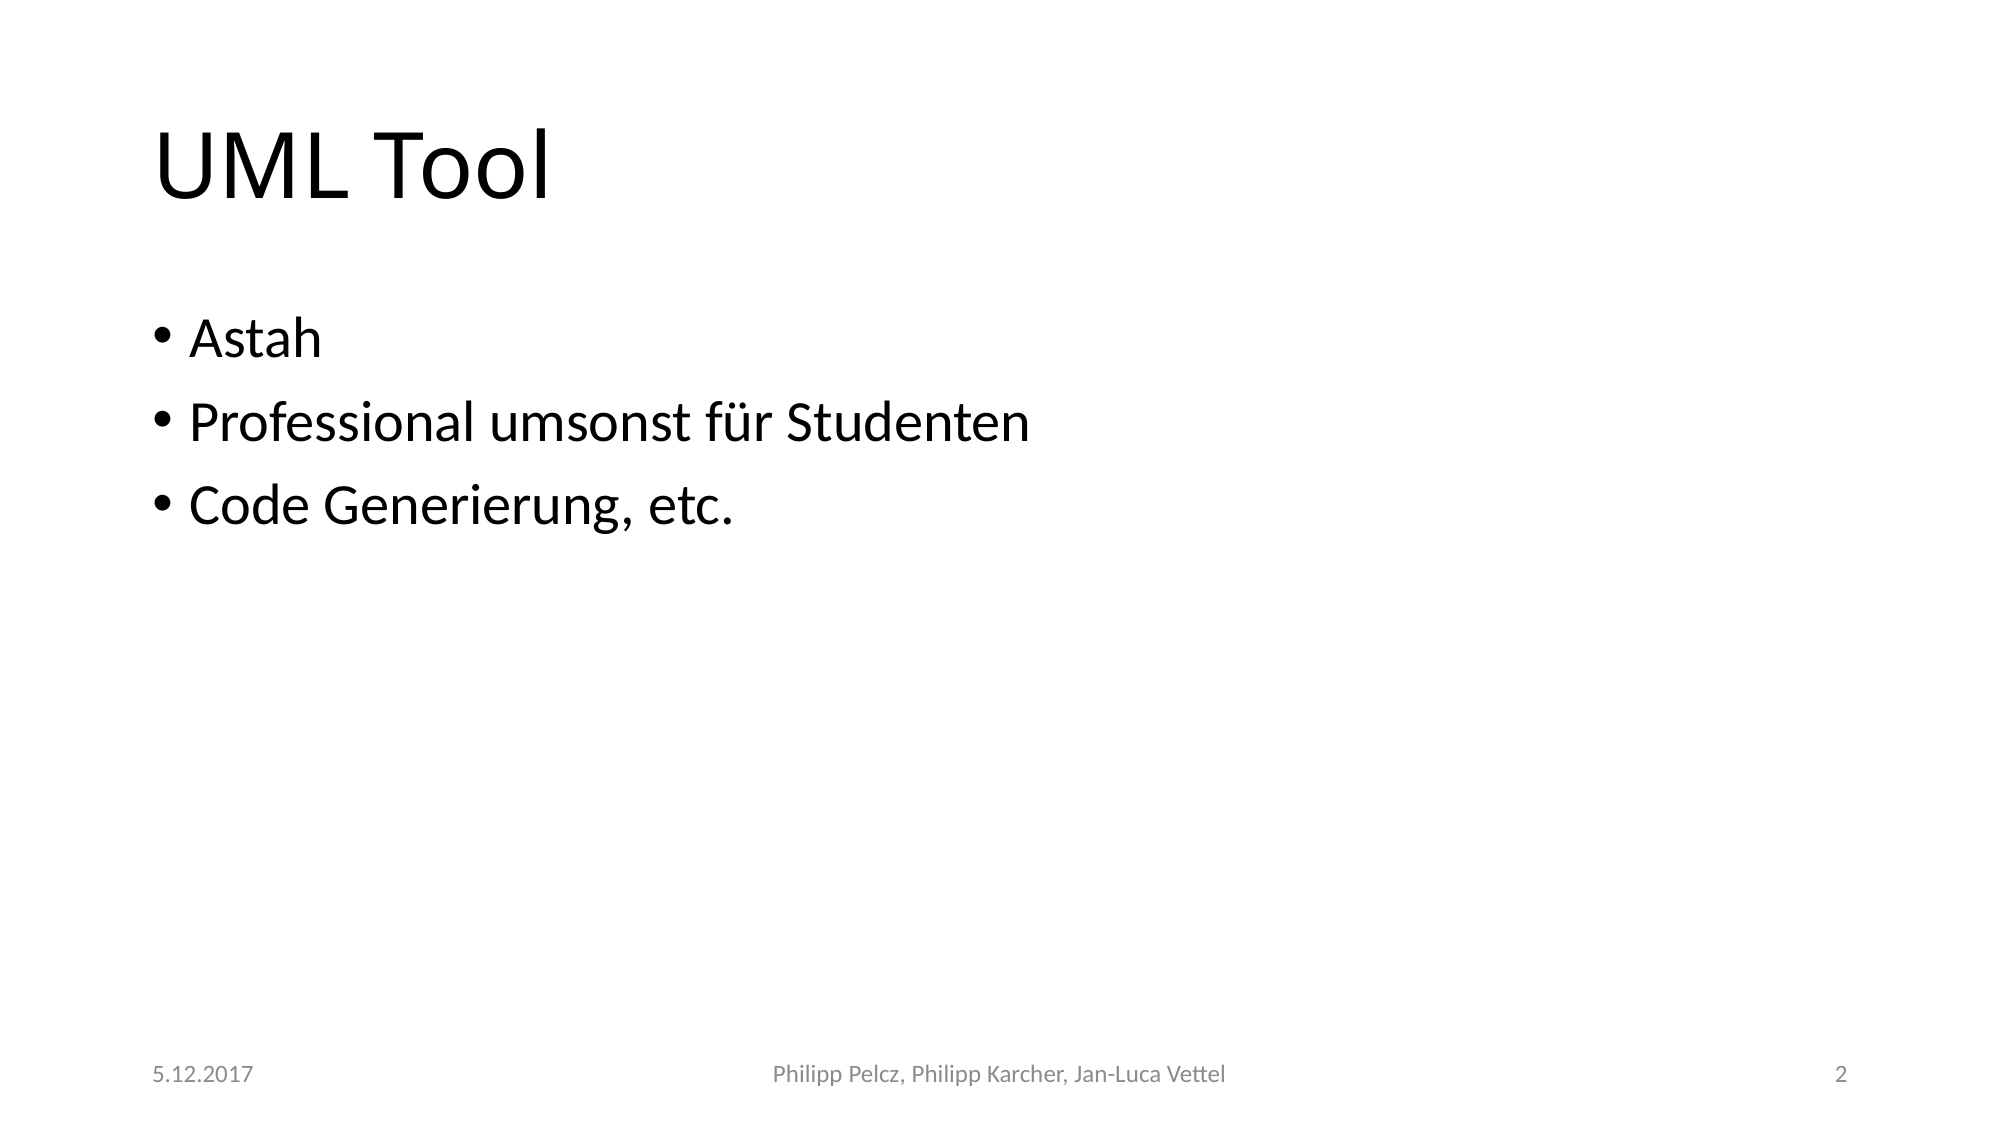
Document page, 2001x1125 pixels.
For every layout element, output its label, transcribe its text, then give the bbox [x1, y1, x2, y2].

text_box 5.12.2017 [137, 1042, 588, 1103]
text_box Astah Professional umsonst für Studenten Code Generierung, etc. [137, 299, 1863, 1014]
text_box 1 [1412, 1042, 1863, 1103]
text_box UML Tool [137, 59, 1863, 278]
text_box Philipp Pelcz, Philipp Karcher, Jan-Luca Vettel [662, 1042, 1338, 1103]
